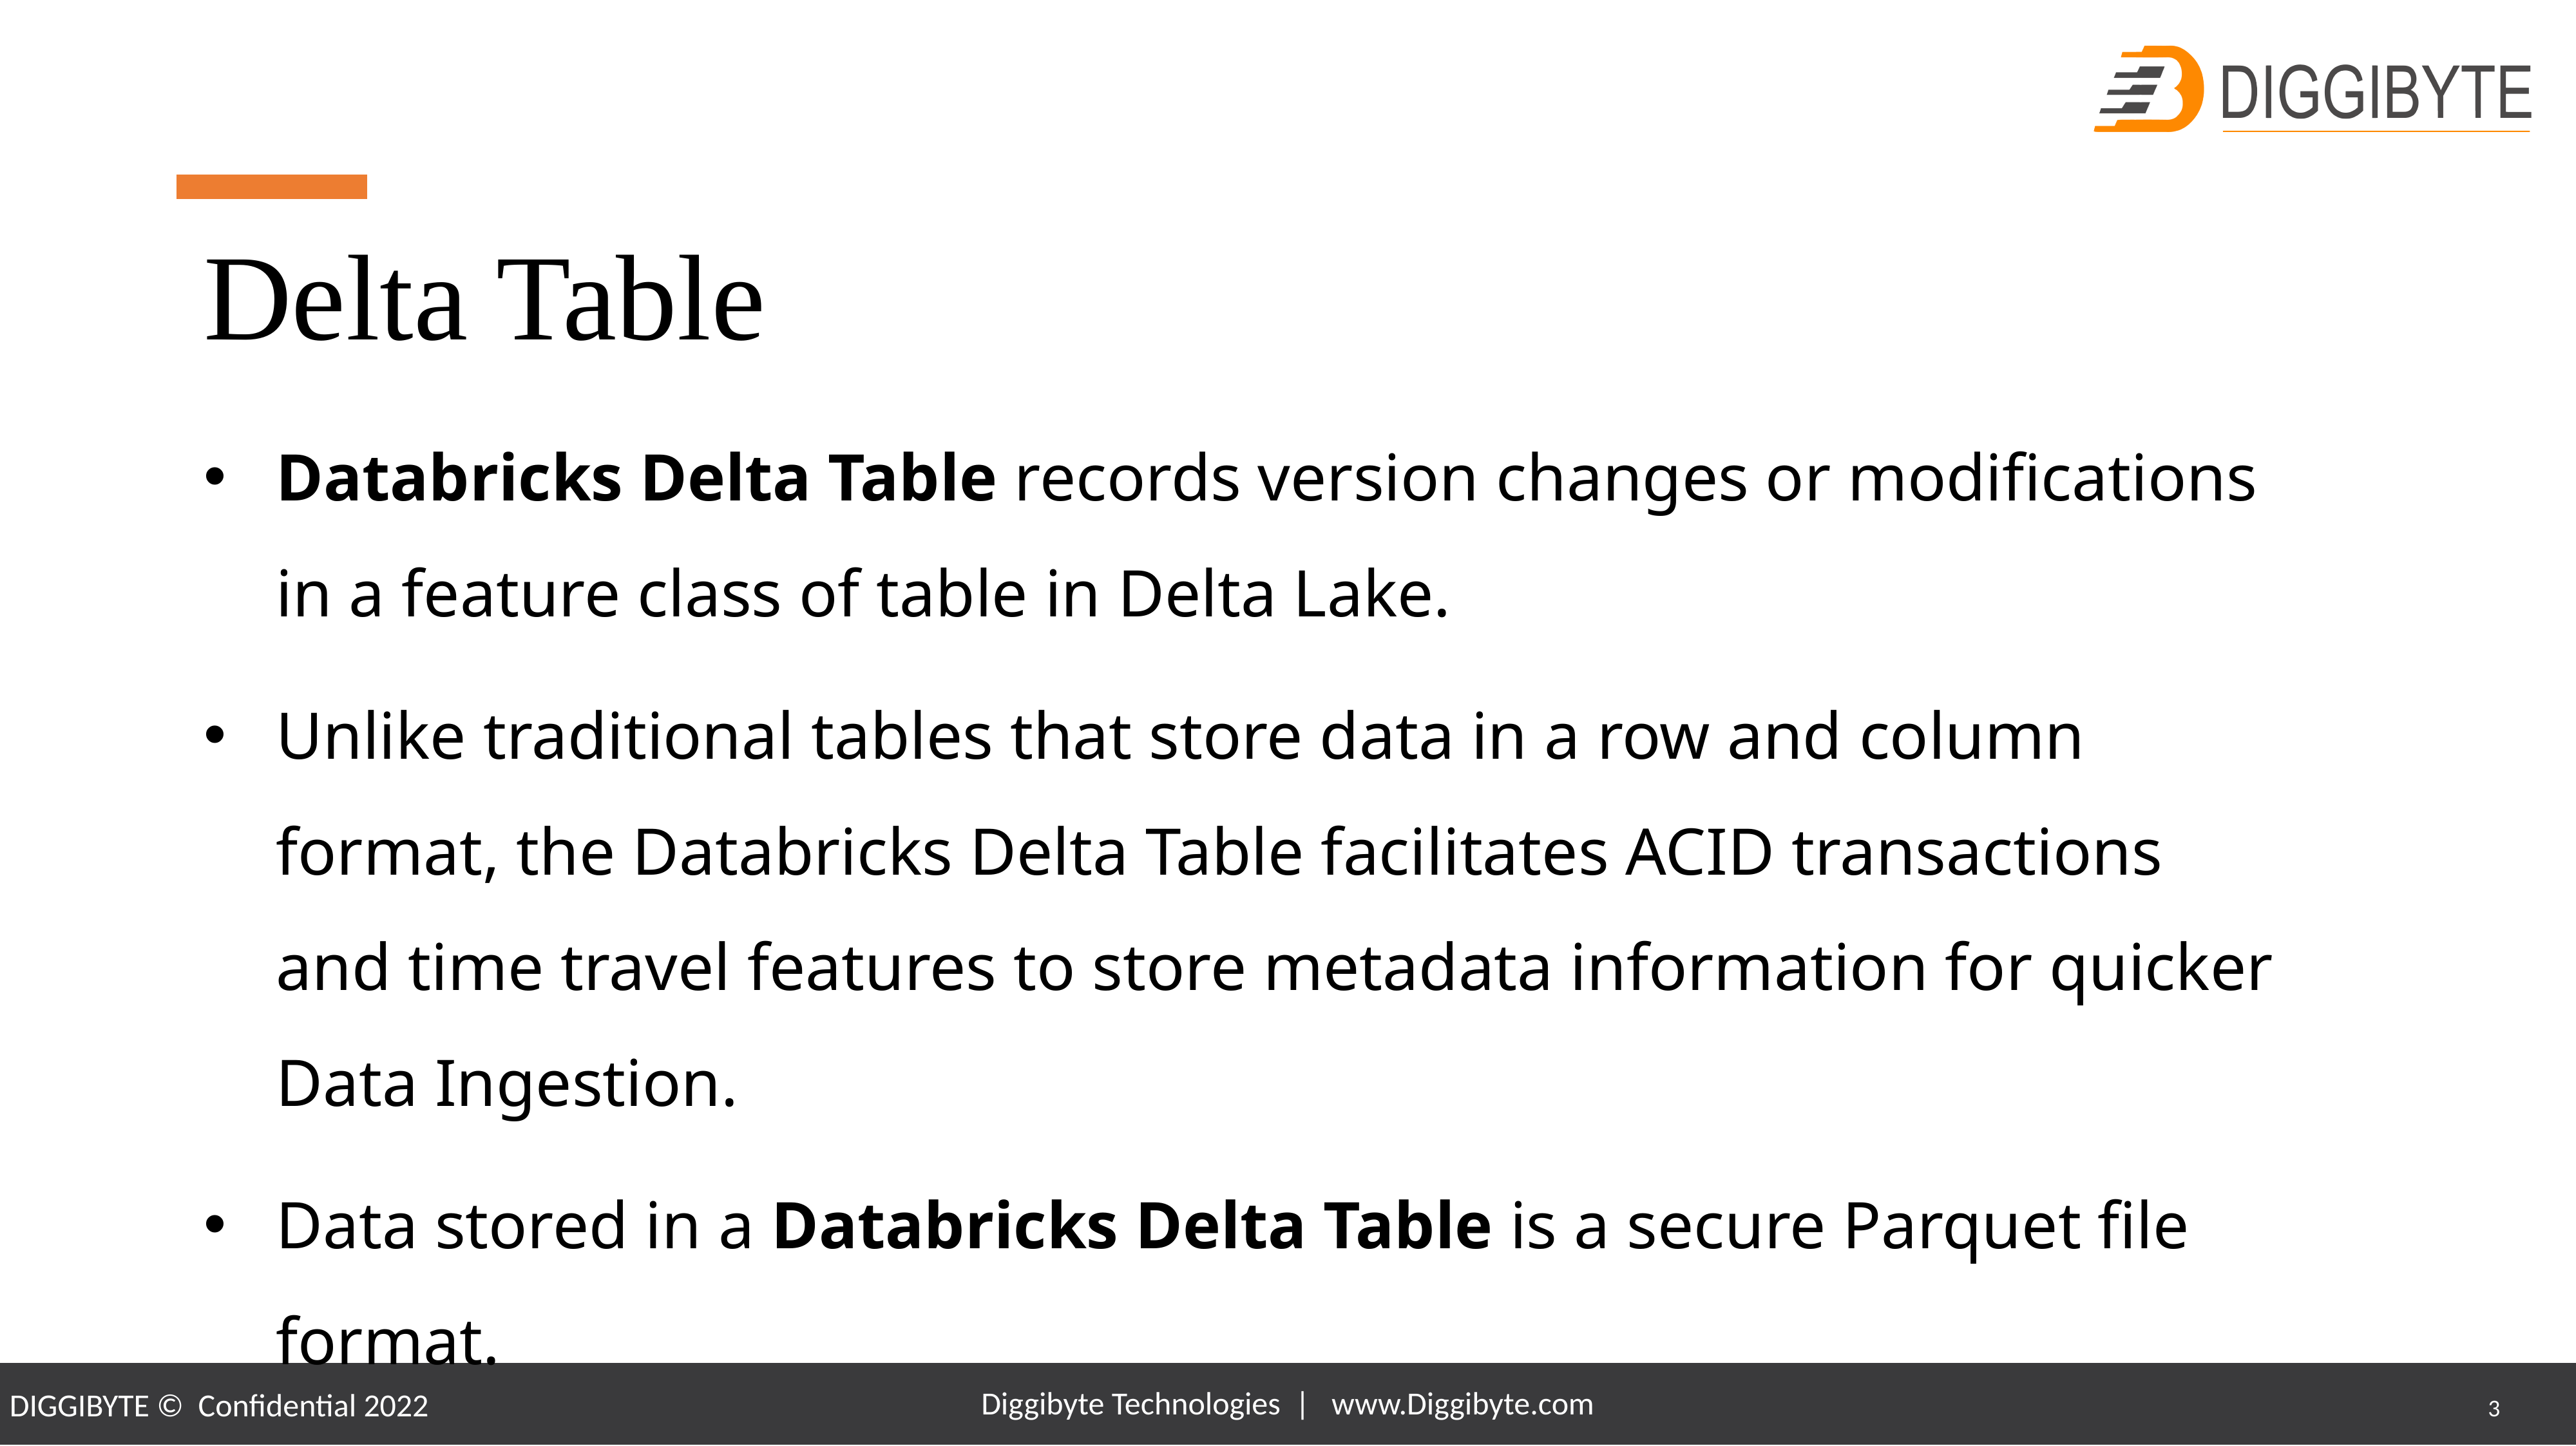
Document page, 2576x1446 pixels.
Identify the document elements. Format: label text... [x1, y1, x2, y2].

title Delta Table [194, 227, 2126, 371]
slide_number 3 [2457, 1369, 2531, 1446]
subtitle Databricks Delta Table records version changes or modifications in a feature class of table in Delta Lake. Unlike traditional tables that store data in a row and column format, the Databricks Delta Table facilitates ACID transactions and time travel features to store metadata information for quicker Data Ingestion. Data stored in a Databricks Delta Table is a secure Parquet file format. [194, 393, 2302, 1245]
footer Diggibyte Technologies | www.Diggibyte.com [853, 1363, 1723, 1440]
picture [2054, 0, 2558, 231]
